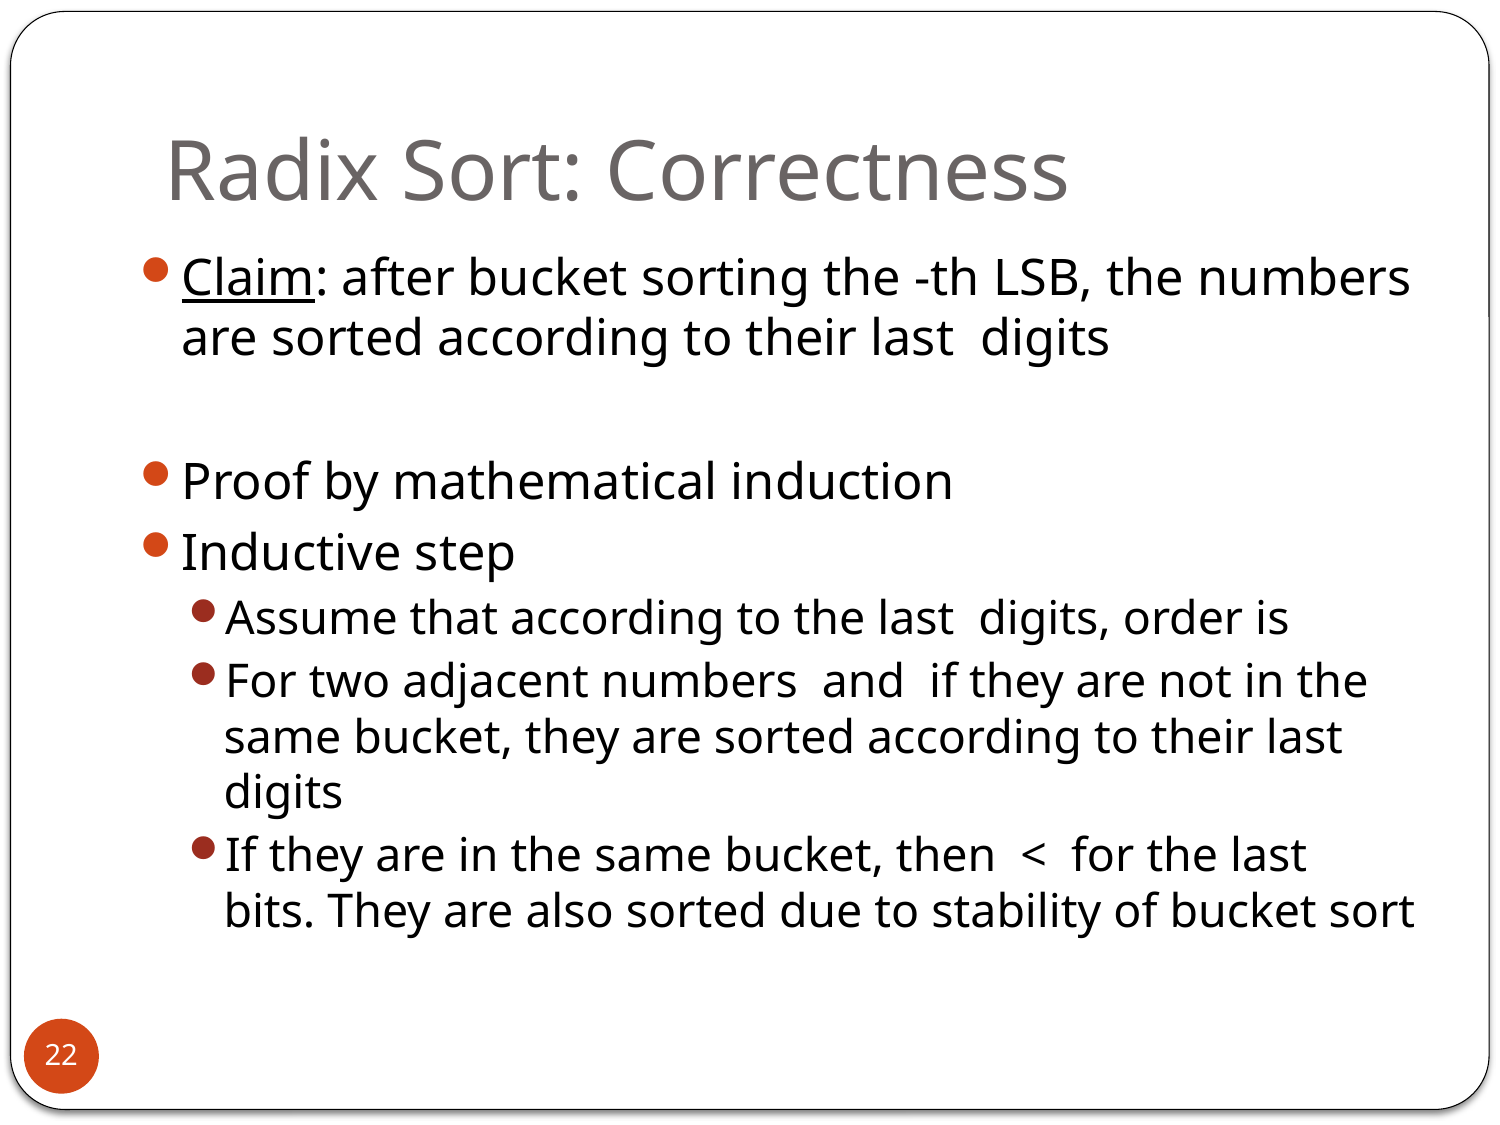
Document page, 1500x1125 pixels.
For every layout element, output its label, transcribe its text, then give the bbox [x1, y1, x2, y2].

slide_number 22 [23, 1018, 99, 1094]
title Radix Sort: Correctness [150, 45, 1425, 233]
